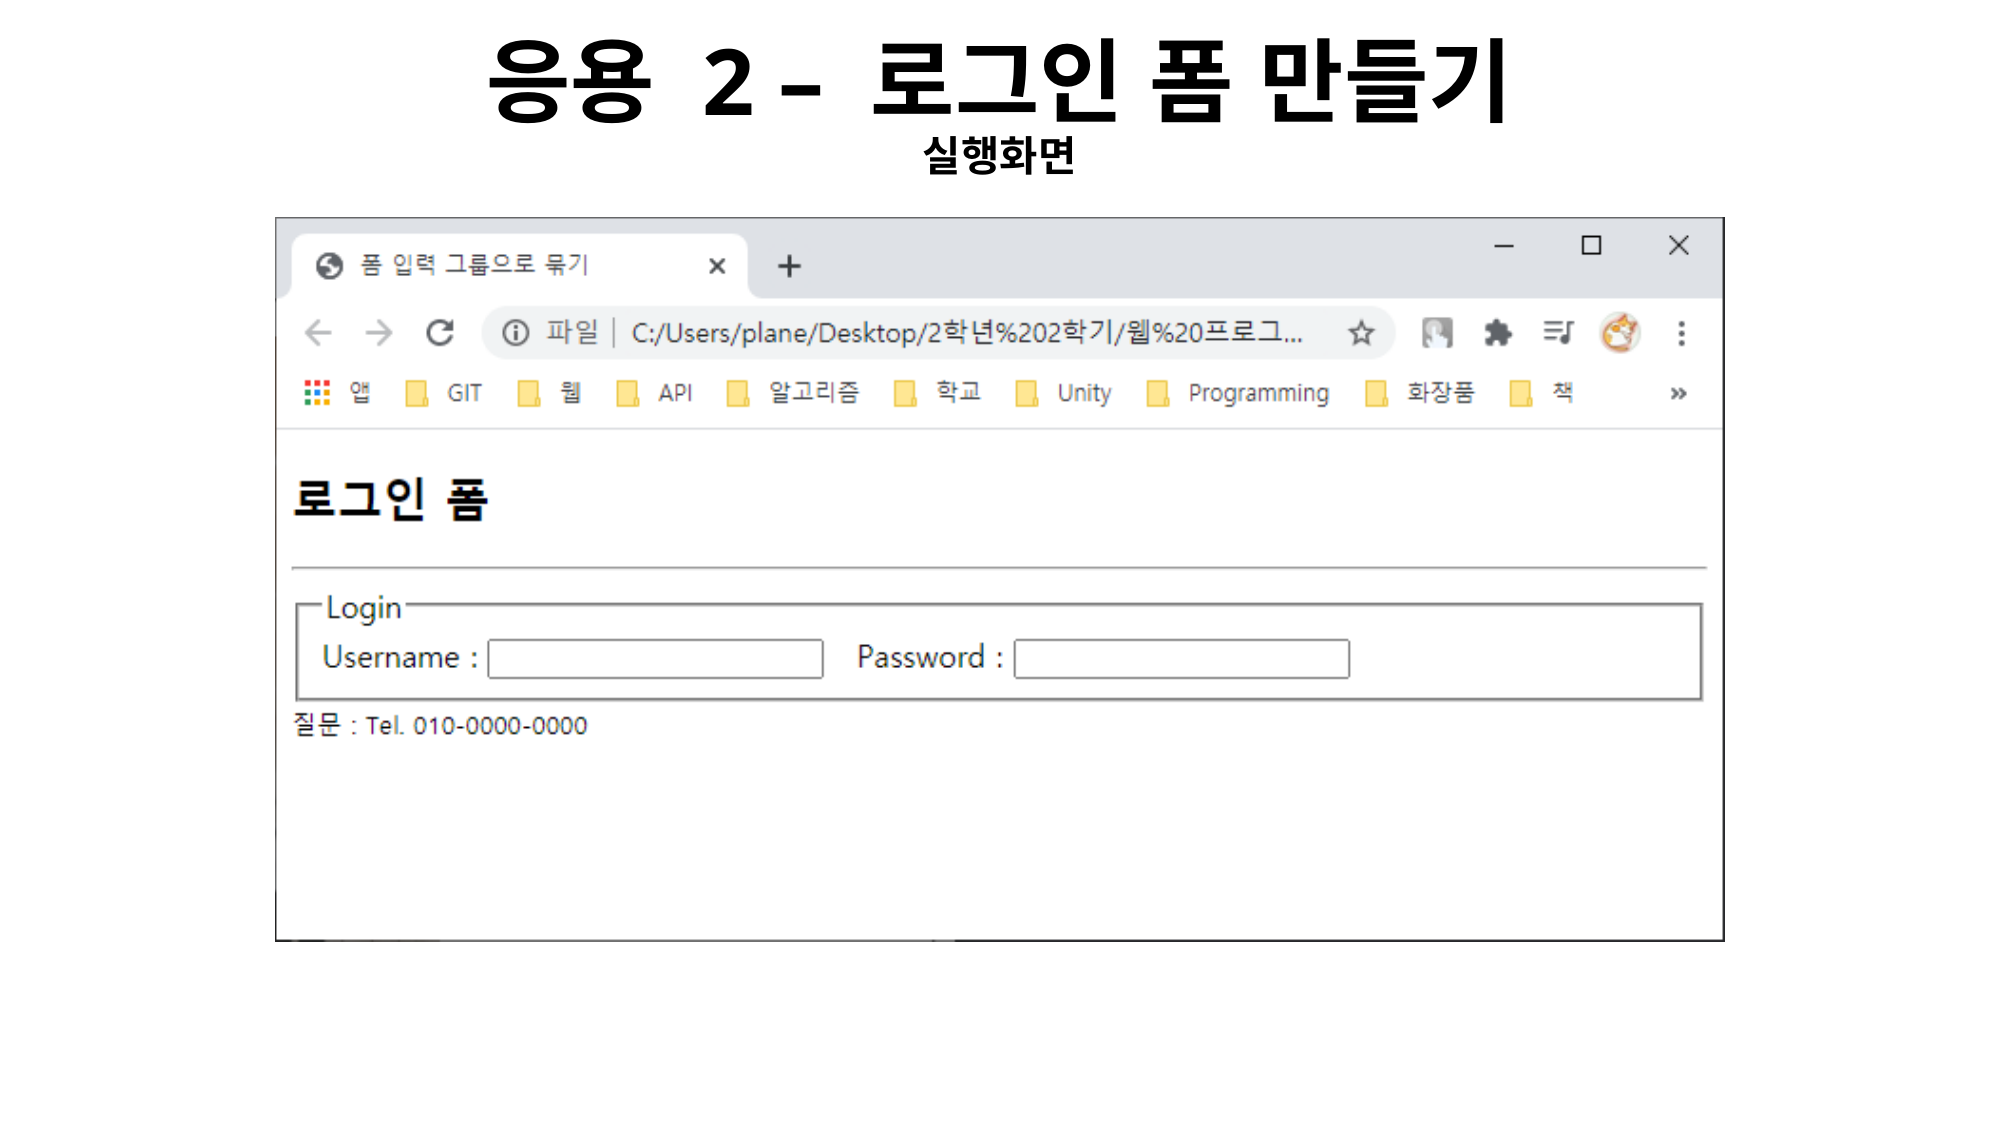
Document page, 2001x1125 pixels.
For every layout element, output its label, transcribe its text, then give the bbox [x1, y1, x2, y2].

title 응용 2 – 로그인 폼 만들기 실행화면 [137, 0, 1863, 218]
picture [275, 217, 1725, 942]
